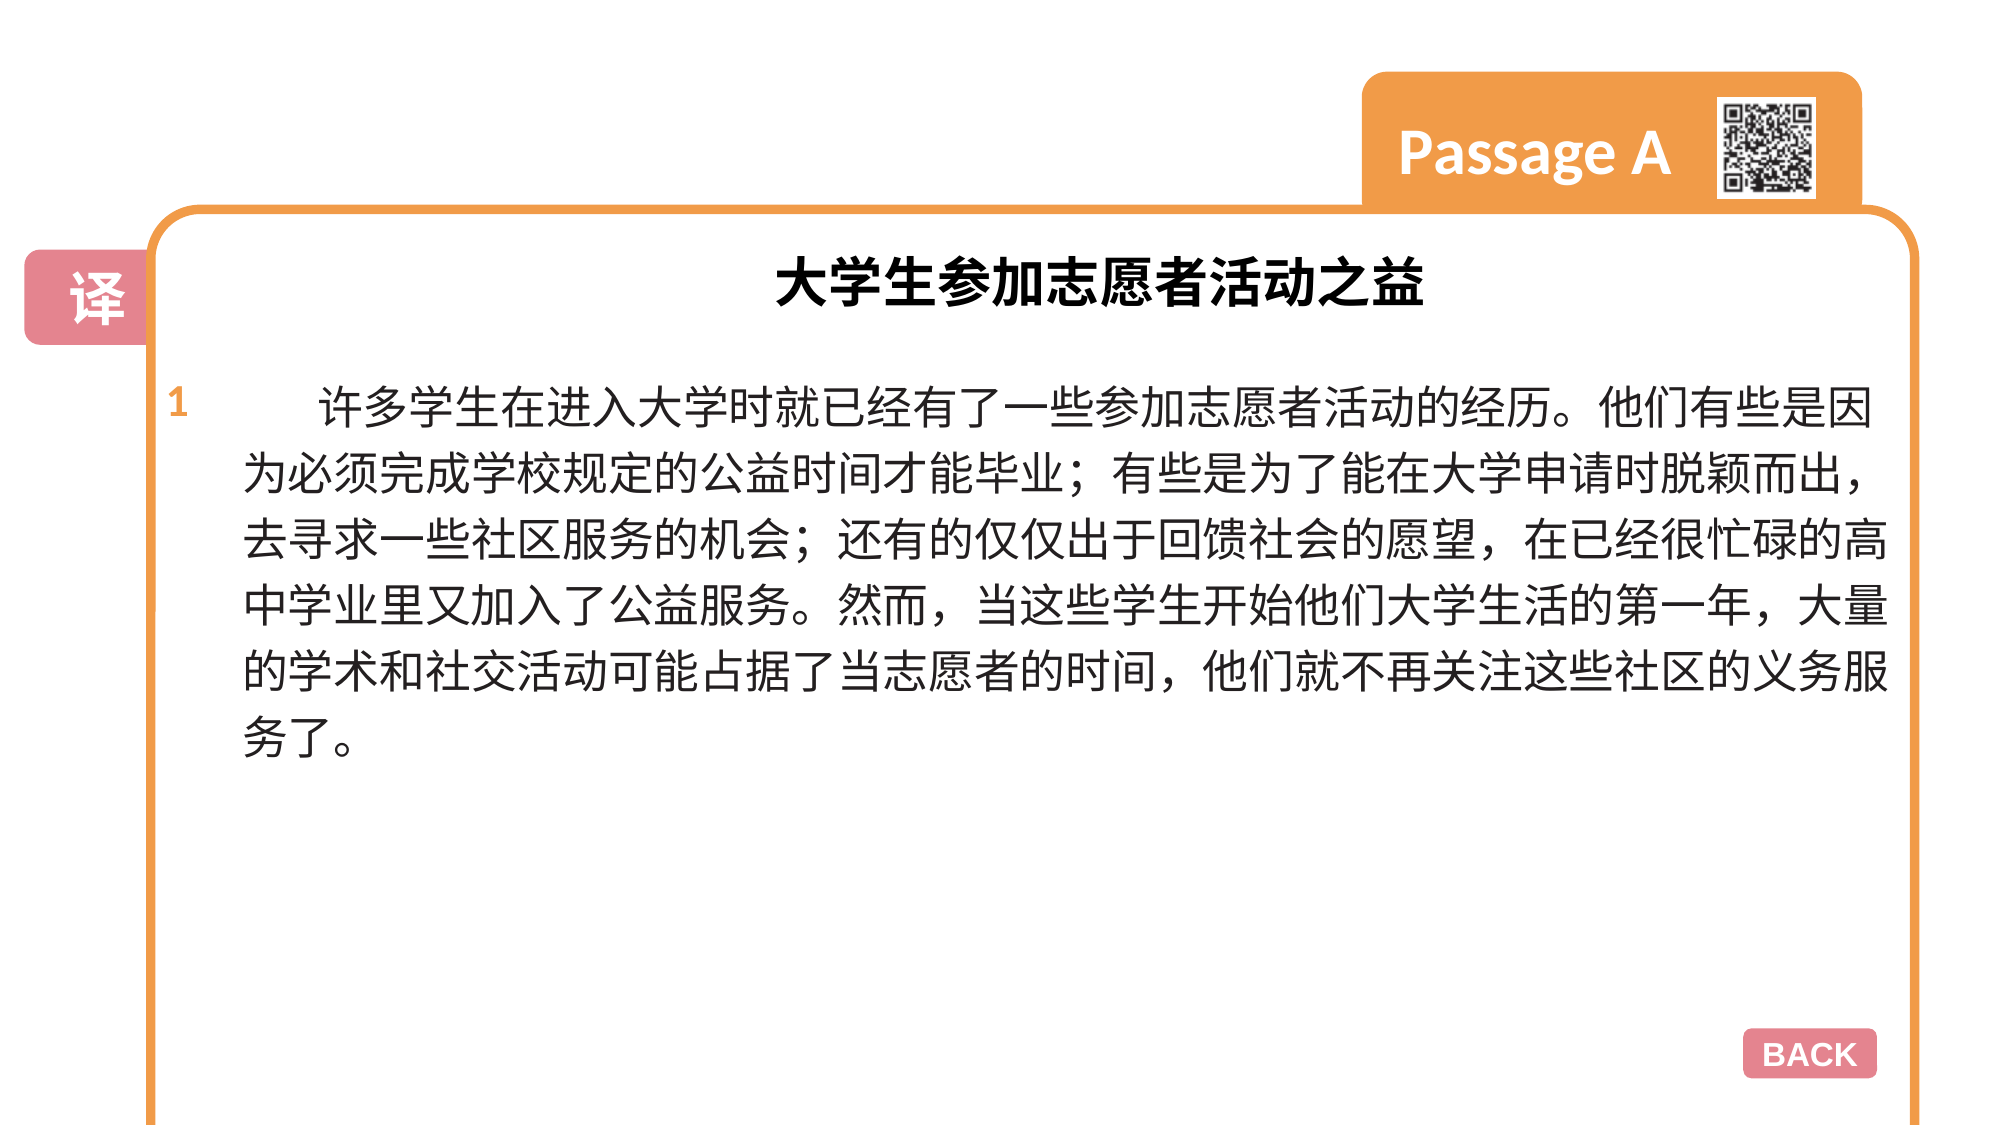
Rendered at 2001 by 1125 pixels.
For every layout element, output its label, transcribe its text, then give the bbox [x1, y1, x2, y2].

text_box 1 [150, 297, 228, 1093]
picture [1717, 97, 1816, 199]
text_box 大学生参加志愿者活动之益 许多学生在进入大学时就已经有了一些参加志愿者活动的经历。他们有些是因为必须完成学校规定的公益时间才能毕业；有些是为了能在大学申请时脱颖而出，去寻求一些社区服务的机会；还有的仅仅出于回馈社会的愿望，在已经很忙碌的高中学业里又加入了公益服务。然而，当这些学生开始他们大学生活的第一年，大量的学术和社交活动可能占据了当志愿者的时间，他们就不再关注这些社区的义务服务了。 [227, 240, 1915, 772]
text_box BACK [1742, 1027, 1879, 1080]
